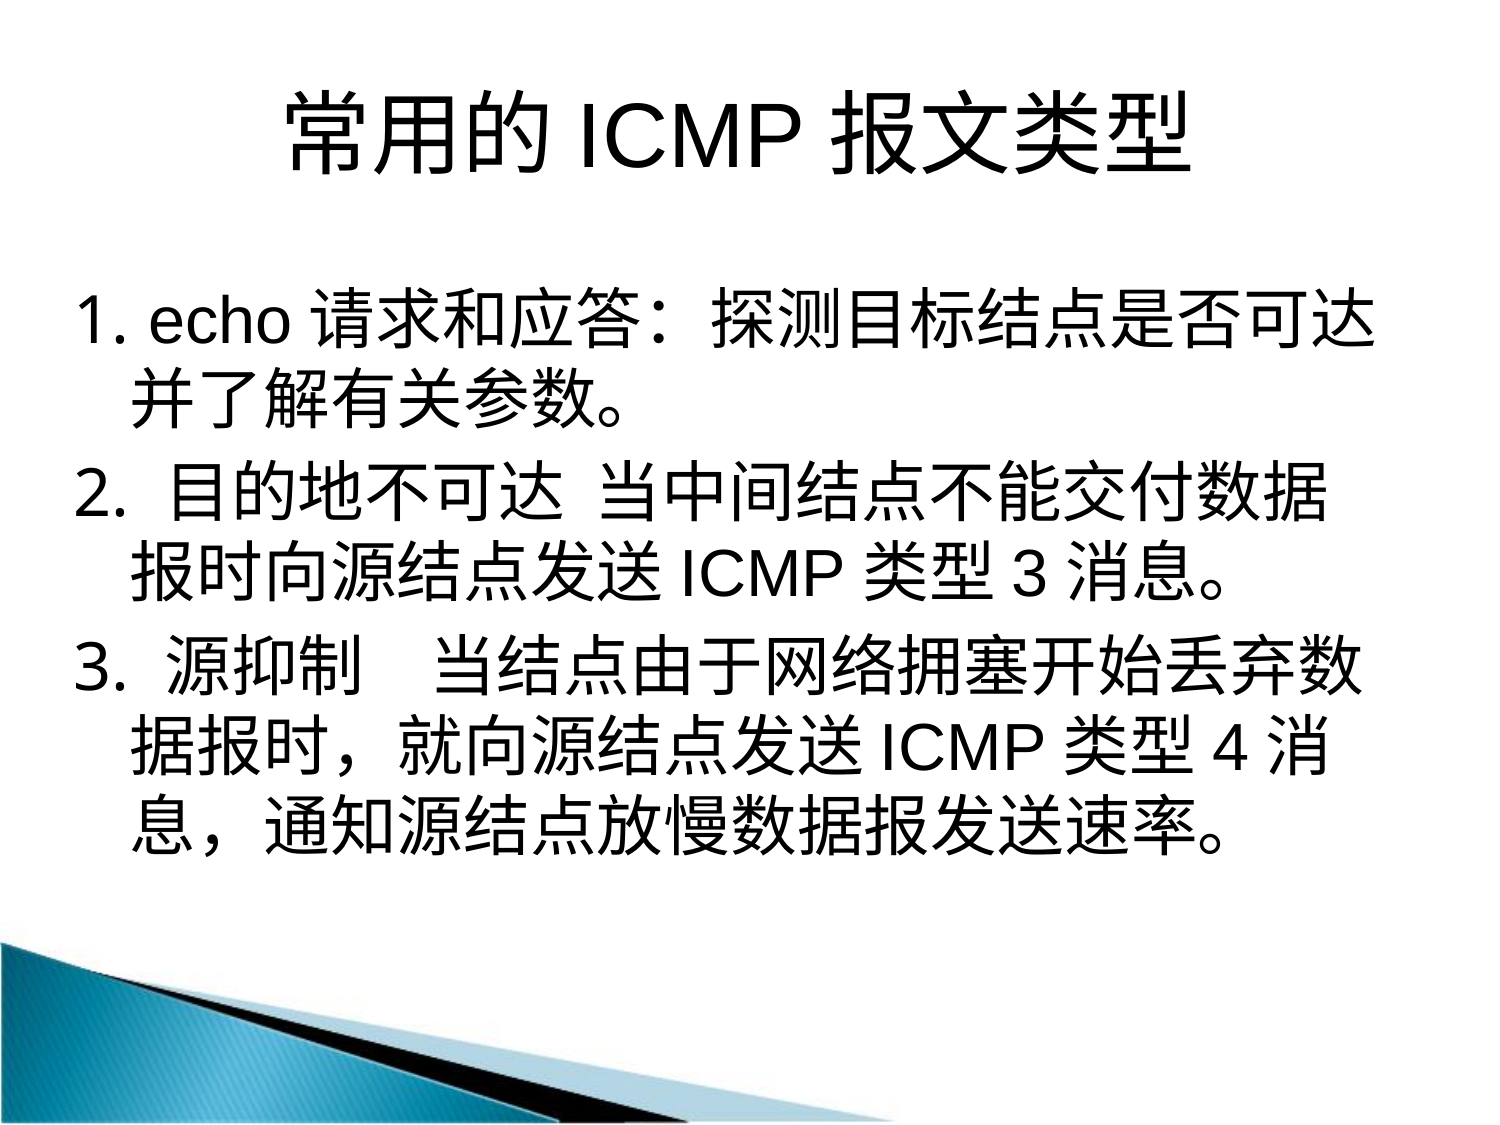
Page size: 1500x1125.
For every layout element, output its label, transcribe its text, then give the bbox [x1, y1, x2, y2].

picture [0, 823, 914, 1125]
list 1. echo请求和应答：探测目标结点是否可达并了解有关参数。 2. 目的地不可达 当中间结点不能交付数据报时向源结点发送ICMP类型3消息。 3. 源抑制 当结点由于网络拥塞开始丢弃数据报时，就向源结点发送ICMP类型4消息，通知源结点放慢数据报发送速率。 [58, 269, 1409, 1013]
title 常用的ICMP报文类型 [62, 37, 1413, 226]
